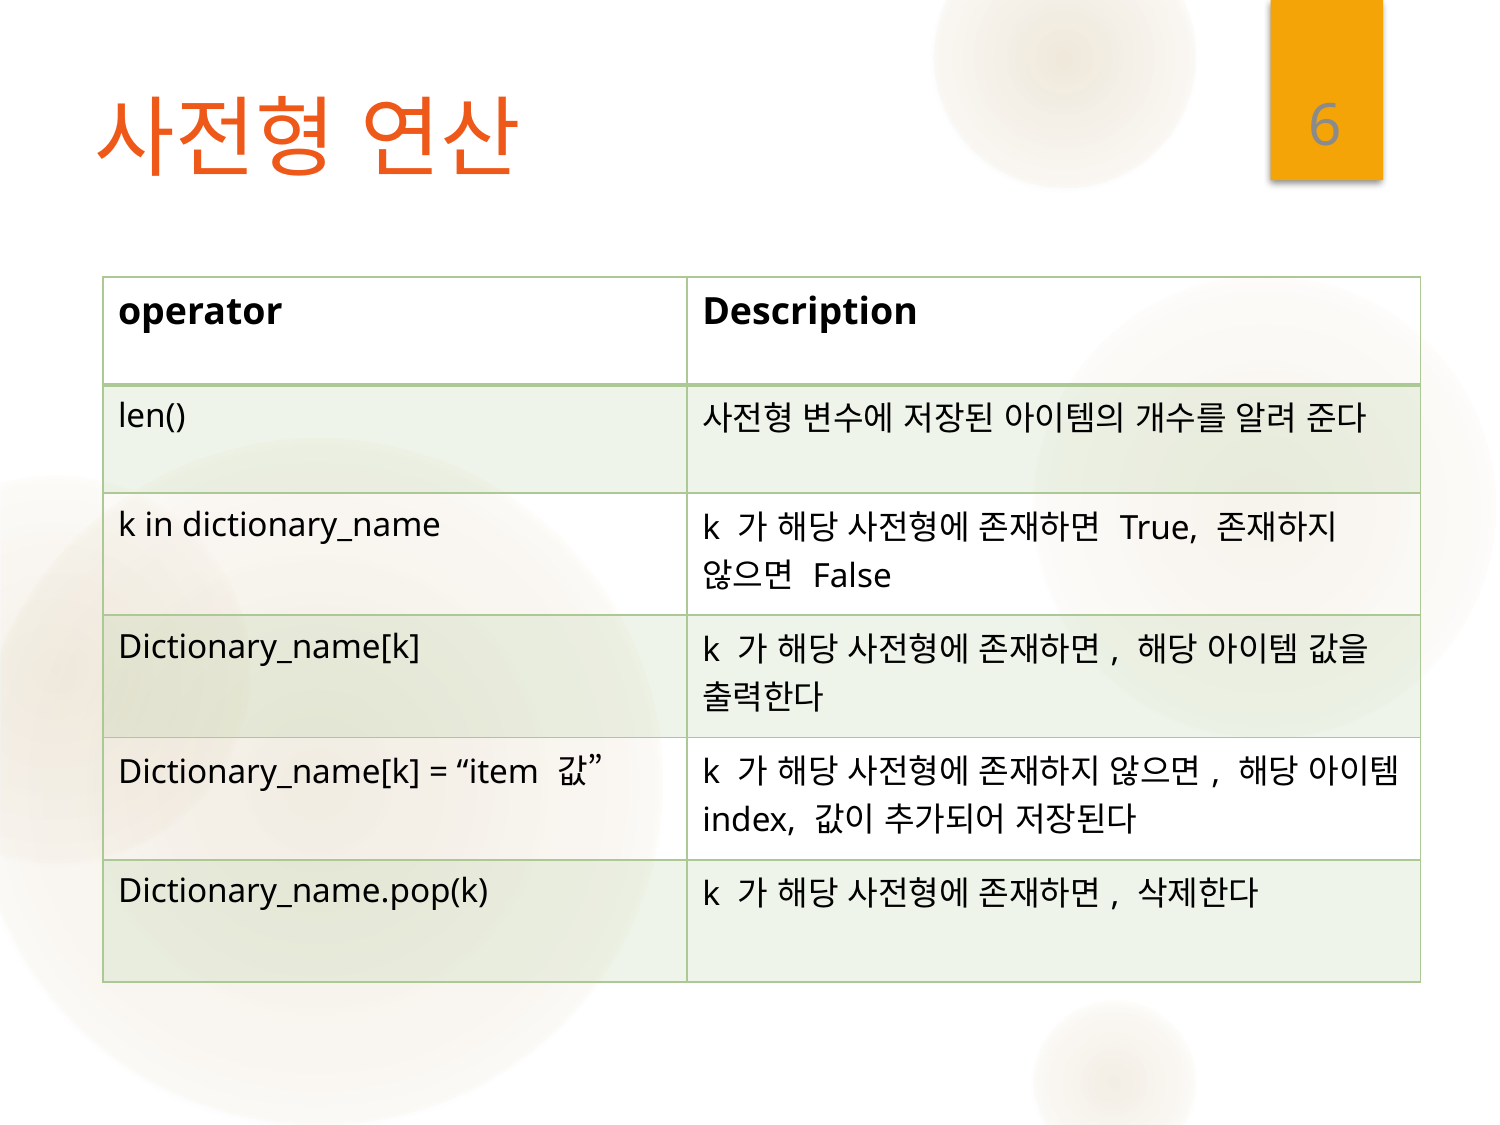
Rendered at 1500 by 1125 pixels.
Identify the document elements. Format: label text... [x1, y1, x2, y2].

slide_number 6 [1273, 48, 1378, 175]
table_cell k 가 해당 사전형에 존재하면, 해당 아이템 값을 출력한다 [688, 616, 1420, 737]
table_cell len() [104, 387, 686, 492]
table_cell Dictionary_name.pop(k) [104, 861, 686, 981]
table_cell k 가 해당 사전형에 존재하면 True, 존재하지 않으면 False [688, 494, 1420, 614]
table_cell Dictionary_name[k] = “item 값” [104, 738, 686, 859]
title 사전형 연산 [79, 74, 1237, 304]
table_cell 사전형 변수에 저장된 아이템의 개수를 알려 준다 [688, 387, 1420, 492]
table_cell k 가 해당 사전형에 존재하지 않으면, 해당 아이템 index, 값이 추가되어 저장된다 [688, 738, 1420, 859]
table_cell k in dictionary_name [104, 494, 686, 614]
table_cell k 가 해당 사전형에 존재하면, 삭제한다 [688, 861, 1420, 981]
table_header Description [688, 278, 1420, 383]
table_header operator [104, 278, 686, 383]
table_cell Dictionary_name[k] [104, 616, 686, 737]
